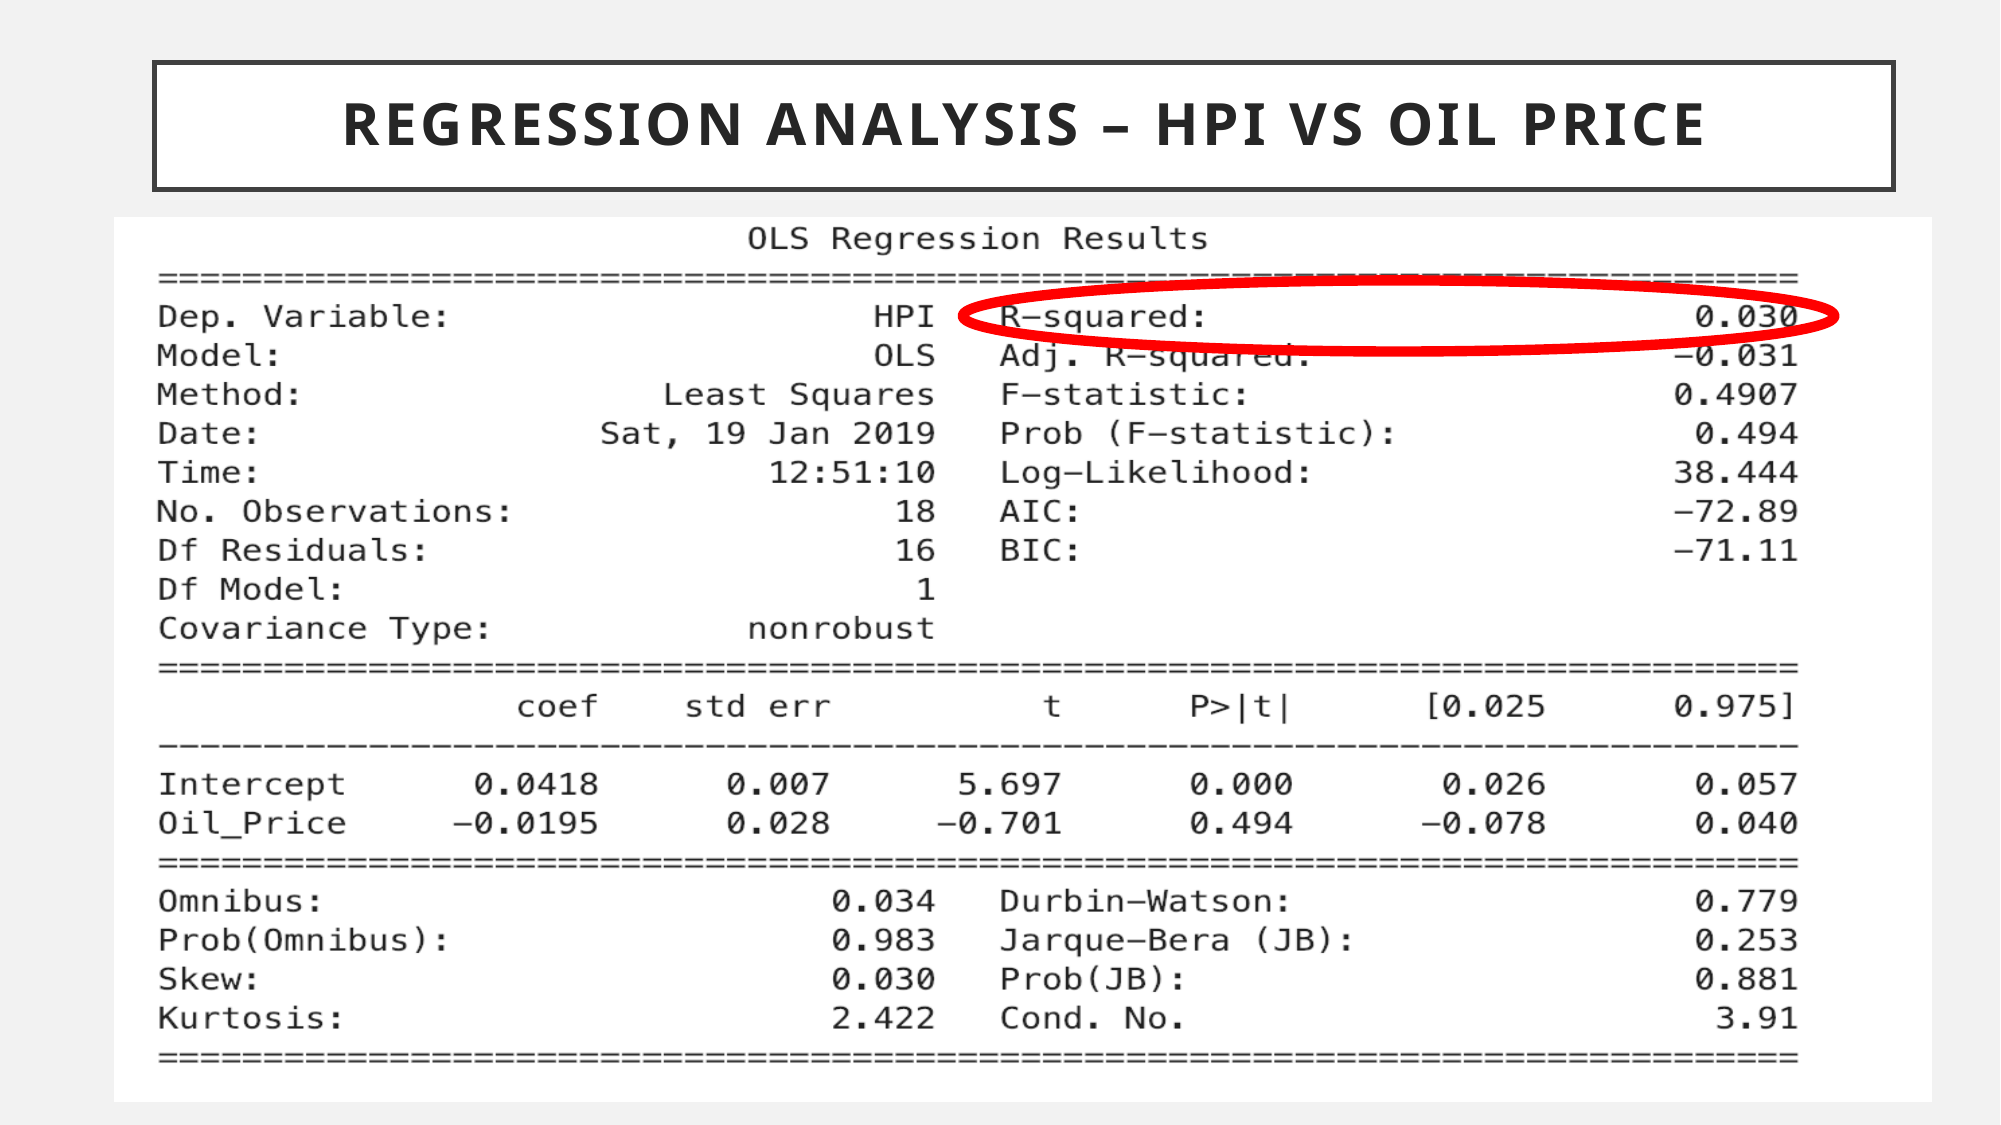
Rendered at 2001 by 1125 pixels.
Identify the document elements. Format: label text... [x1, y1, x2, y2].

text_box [114, 217, 1932, 1102]
title Regression Analysis – HPI vs Oil Price [152, 60, 1896, 192]
